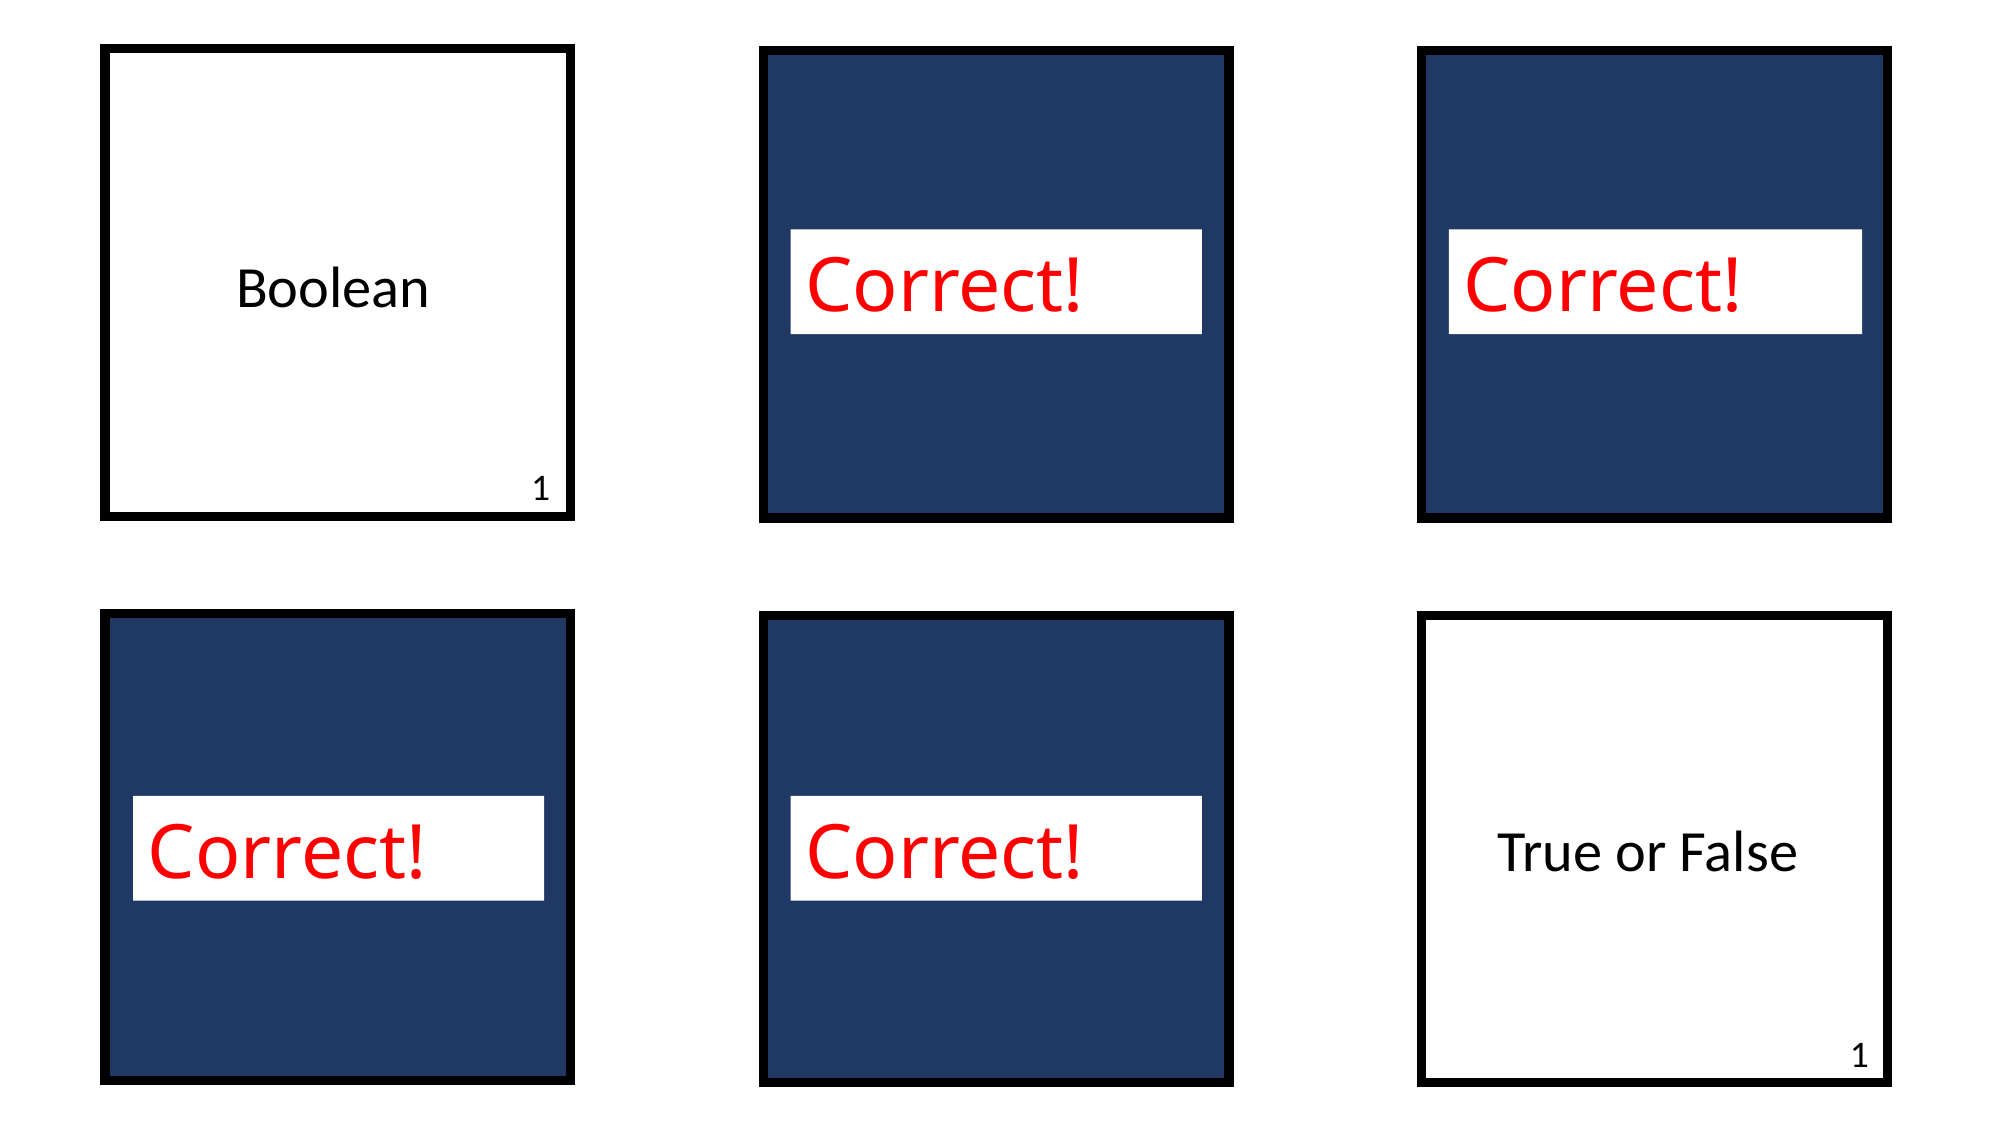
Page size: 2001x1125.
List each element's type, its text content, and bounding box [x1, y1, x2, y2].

text_box [1421, 614, 1888, 1084]
text_box [1421, 50, 1888, 519]
text_box [104, 612, 572, 1082]
text_box Correct! [133, 795, 545, 901]
text_box 1 [516, 455, 571, 516]
text_box [104, 48, 572, 517]
text_box Correct! [1448, 229, 1863, 335]
text_box Correct! [790, 229, 1202, 335]
text_box Correct! [790, 795, 1202, 901]
text_box 1 [1835, 1022, 1890, 1082]
text_box Boolean [221, 241, 455, 327]
text_box [762, 614, 1230, 1084]
text_box [762, 50, 1230, 519]
text_box True or False [1483, 806, 1826, 891]
